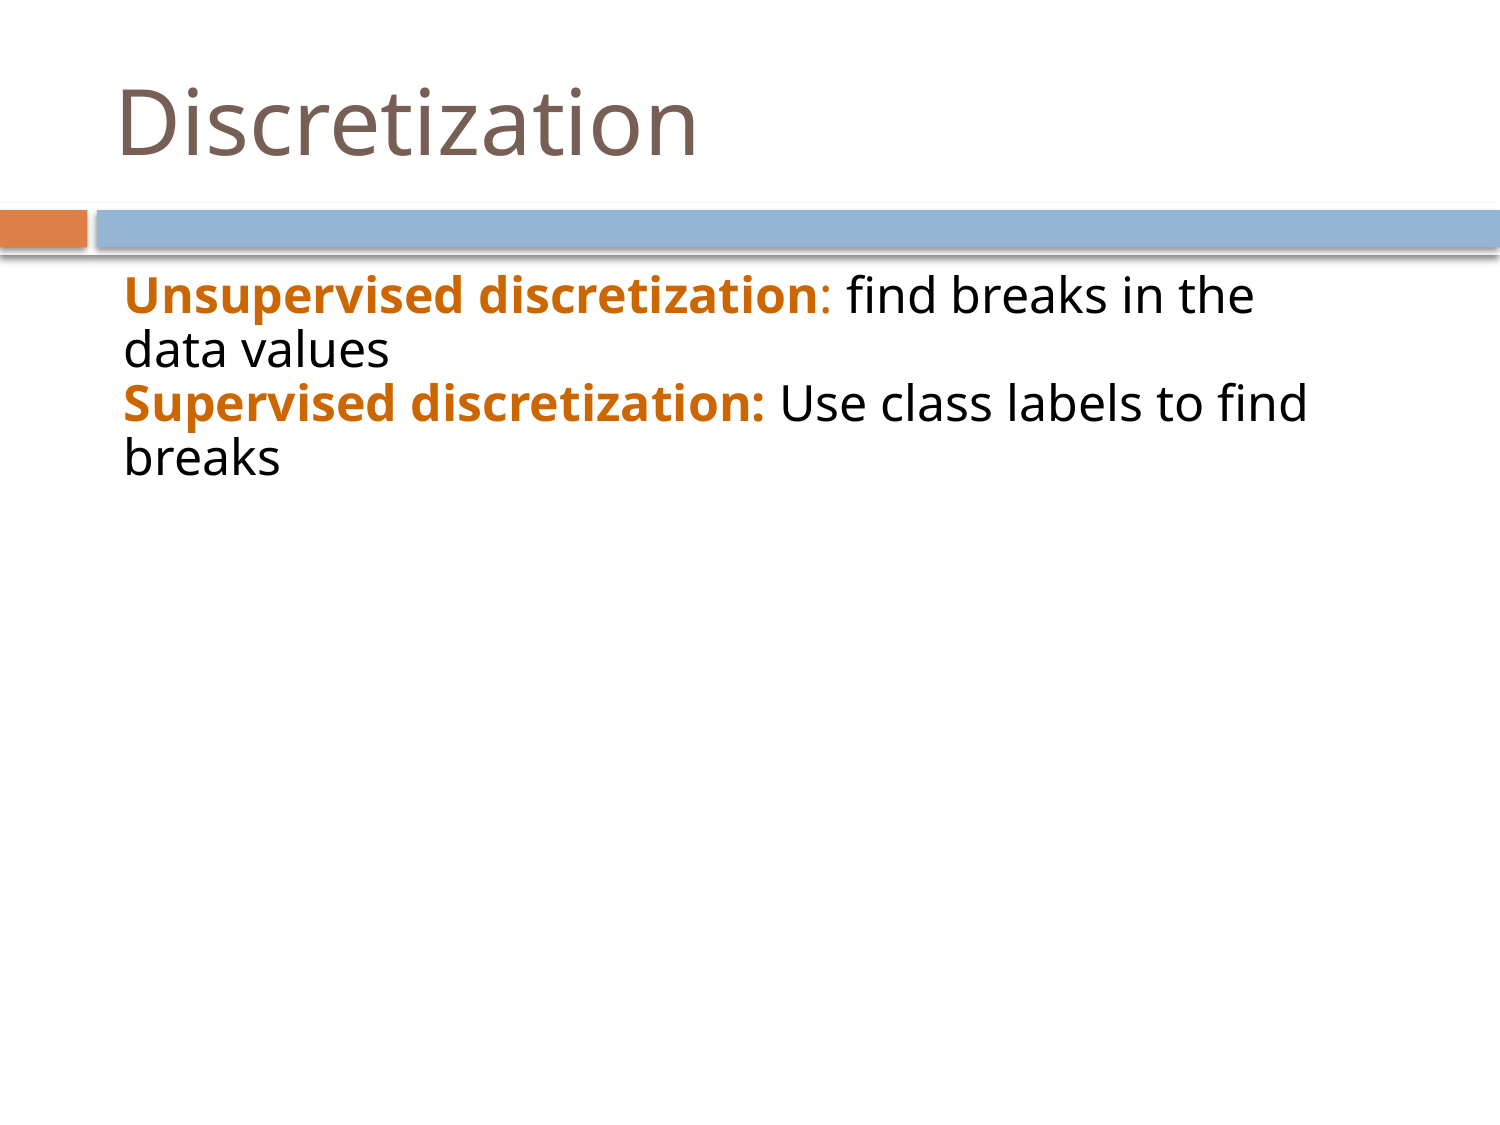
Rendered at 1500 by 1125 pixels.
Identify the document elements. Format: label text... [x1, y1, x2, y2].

title Discretization [99, 37, 1438, 200]
text_box Unsupervised discretization: find breaks in the data values Supervised discretization: Use class labels to find breaks [33, 263, 1359, 494]
